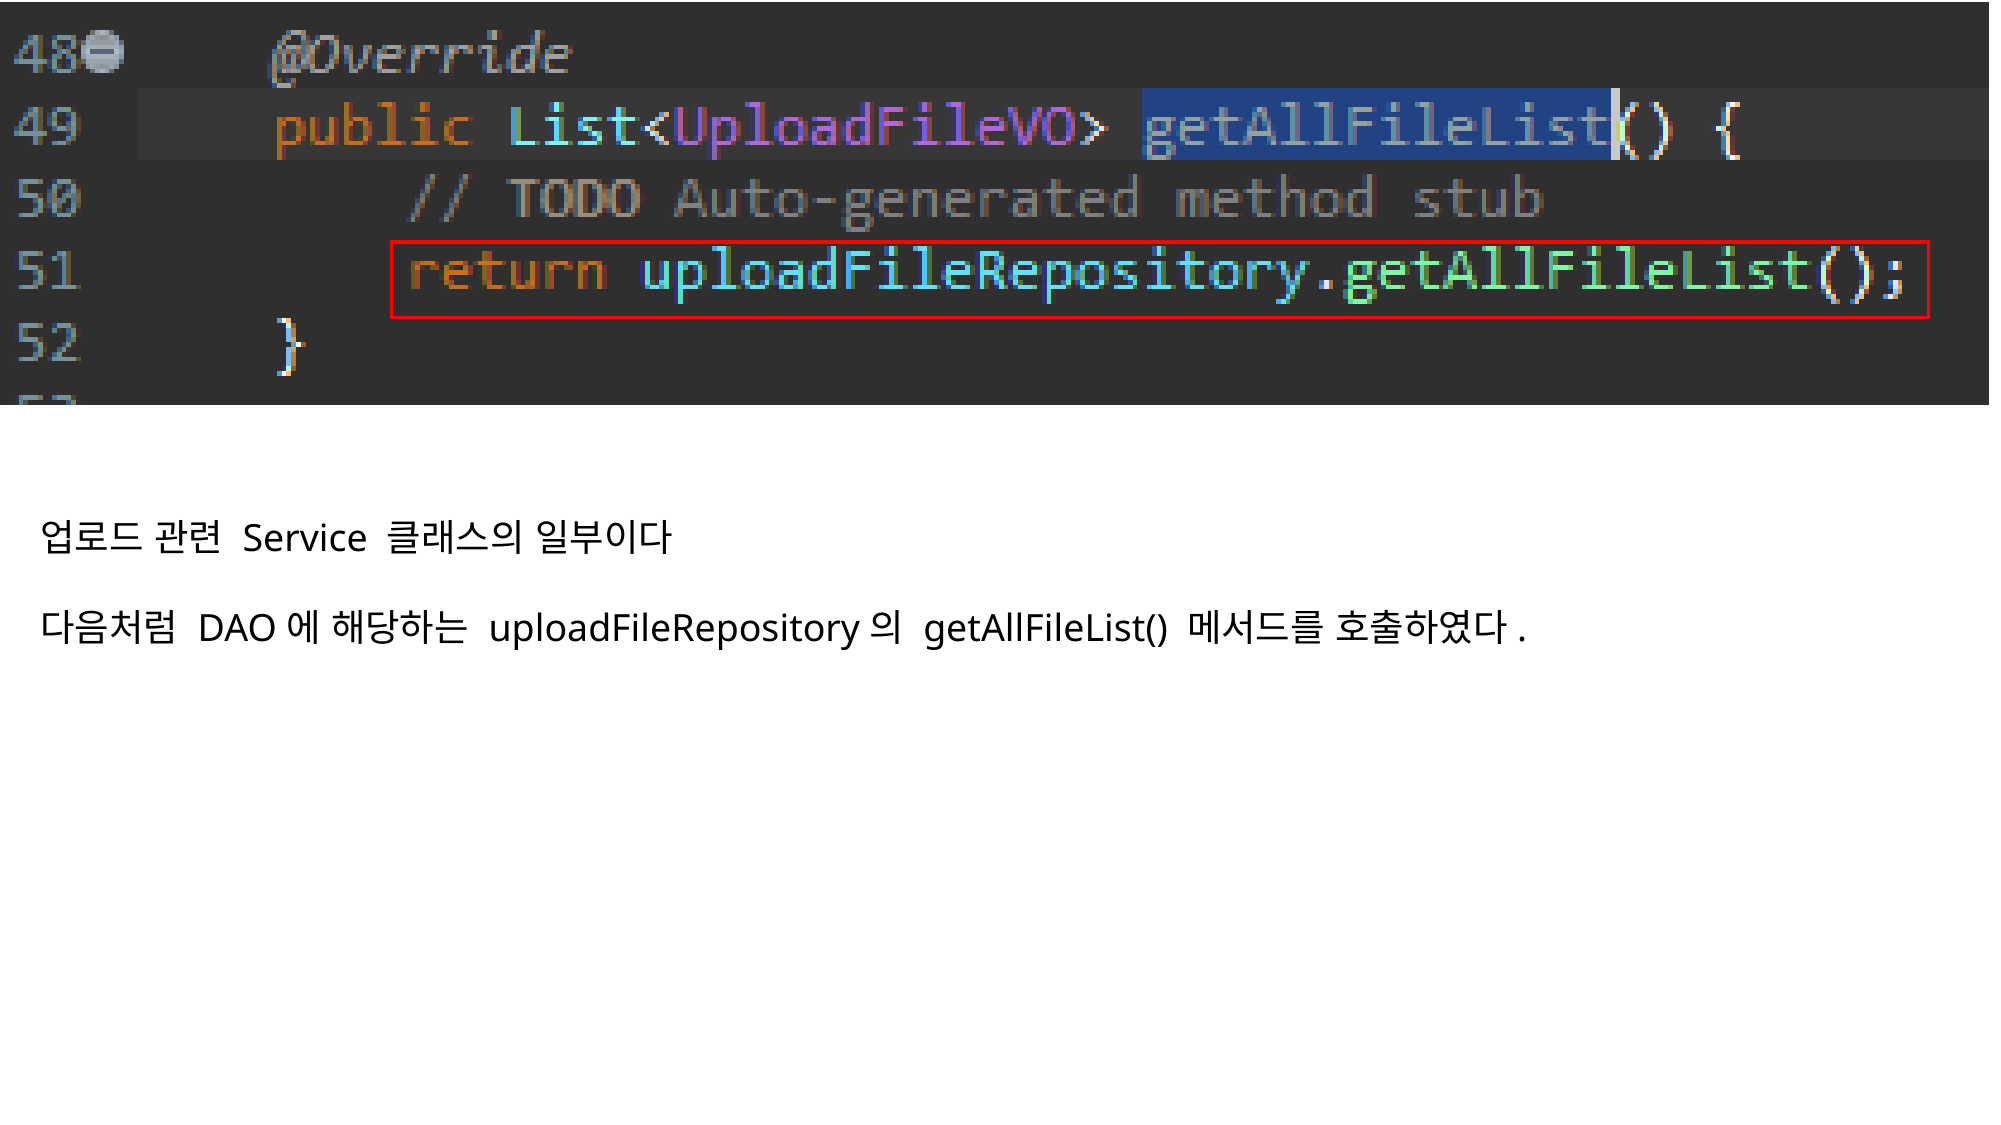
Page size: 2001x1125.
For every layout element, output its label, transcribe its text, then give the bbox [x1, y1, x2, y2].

picture [0, 2, 1989, 405]
text_box 업로드 관련 Service 클래스의 일부이다 다음처럼 DAO에 해당하는 uploadFileRepository의 getAllFileList() 메서드를 호출하였다. [25, 506, 1983, 657]
